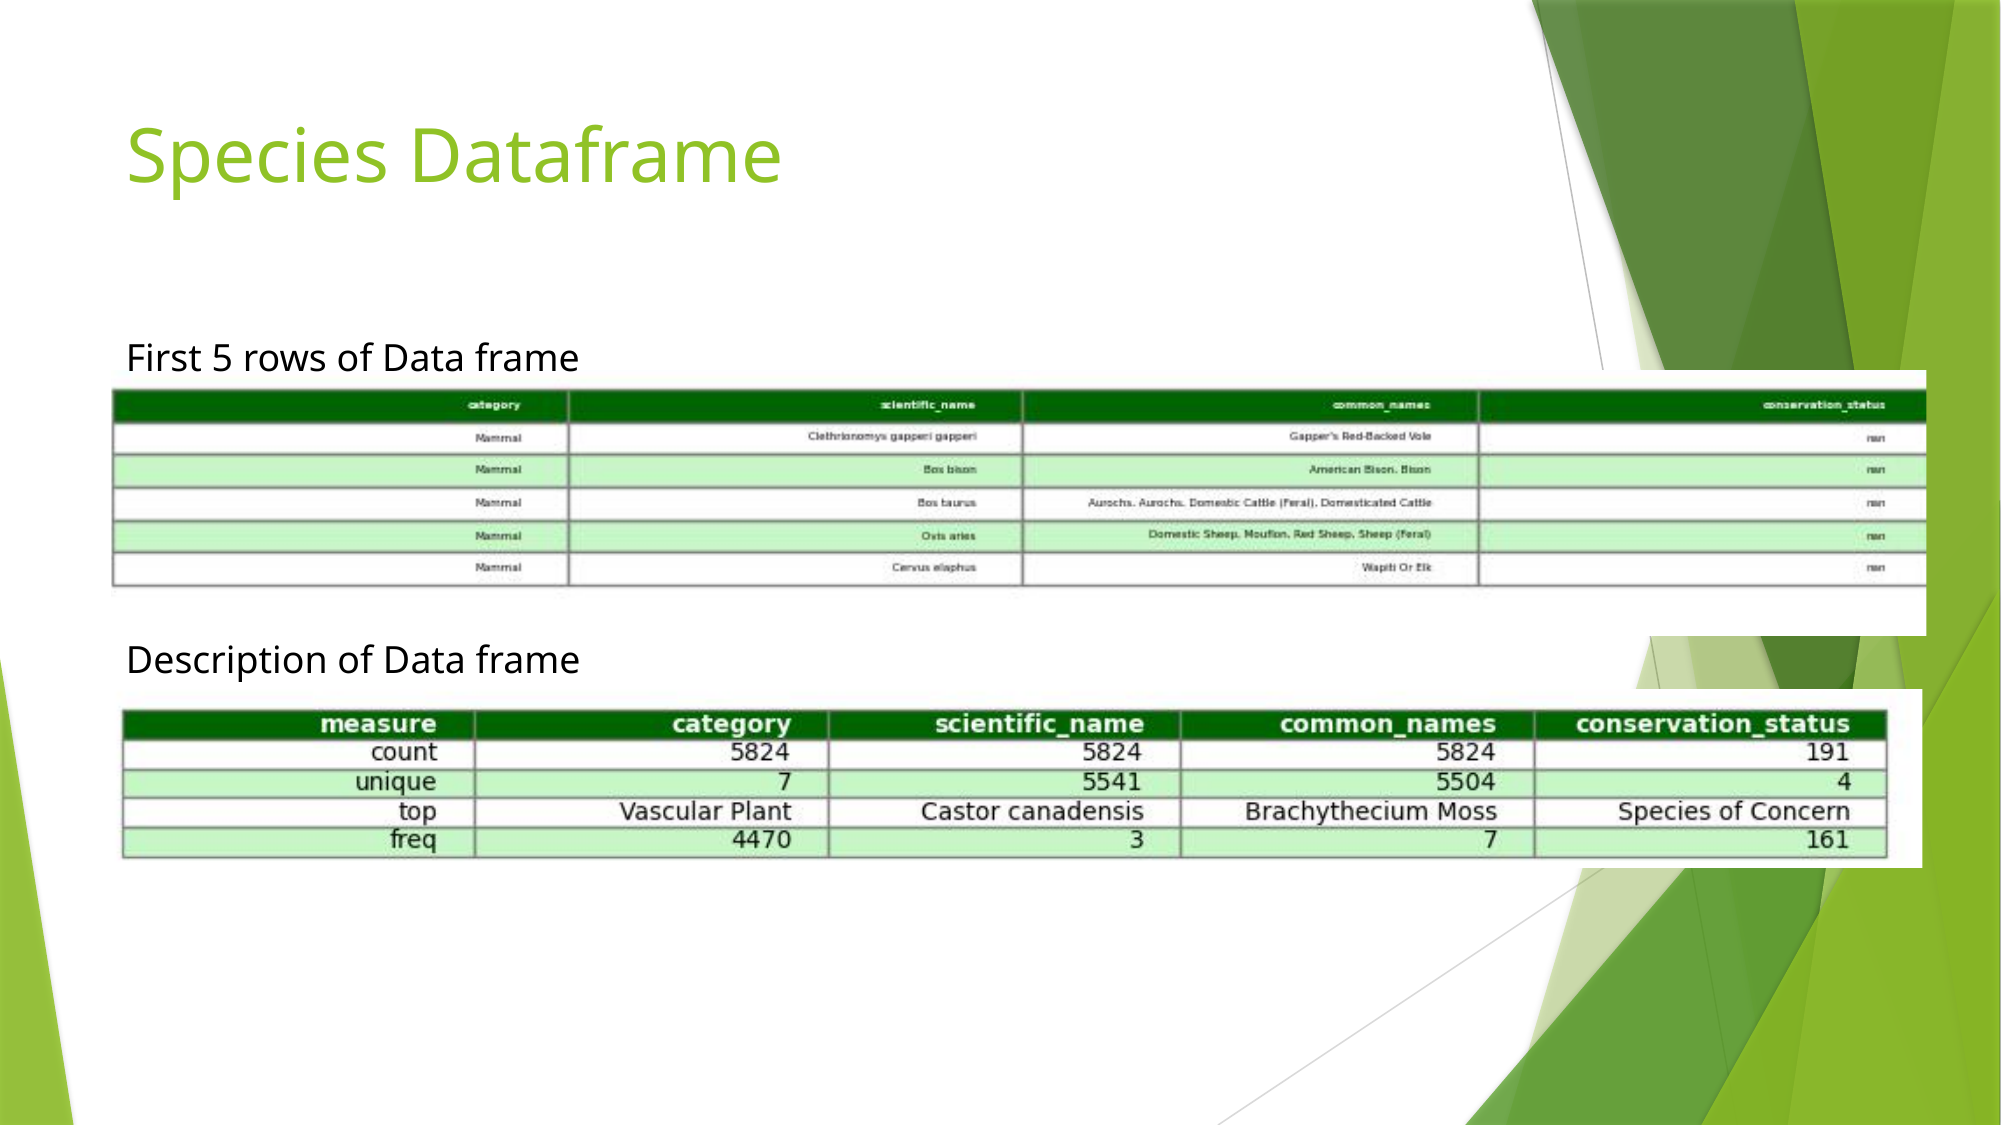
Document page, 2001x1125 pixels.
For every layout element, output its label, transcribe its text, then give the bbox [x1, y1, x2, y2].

text_box Description of Data frame [111, 645, 806, 688]
title Species Dataframe [111, 99, 1522, 317]
text_box First 5 rows of Data frame [111, 327, 806, 369]
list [110, 688, 1923, 869]
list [110, 370, 1927, 636]
